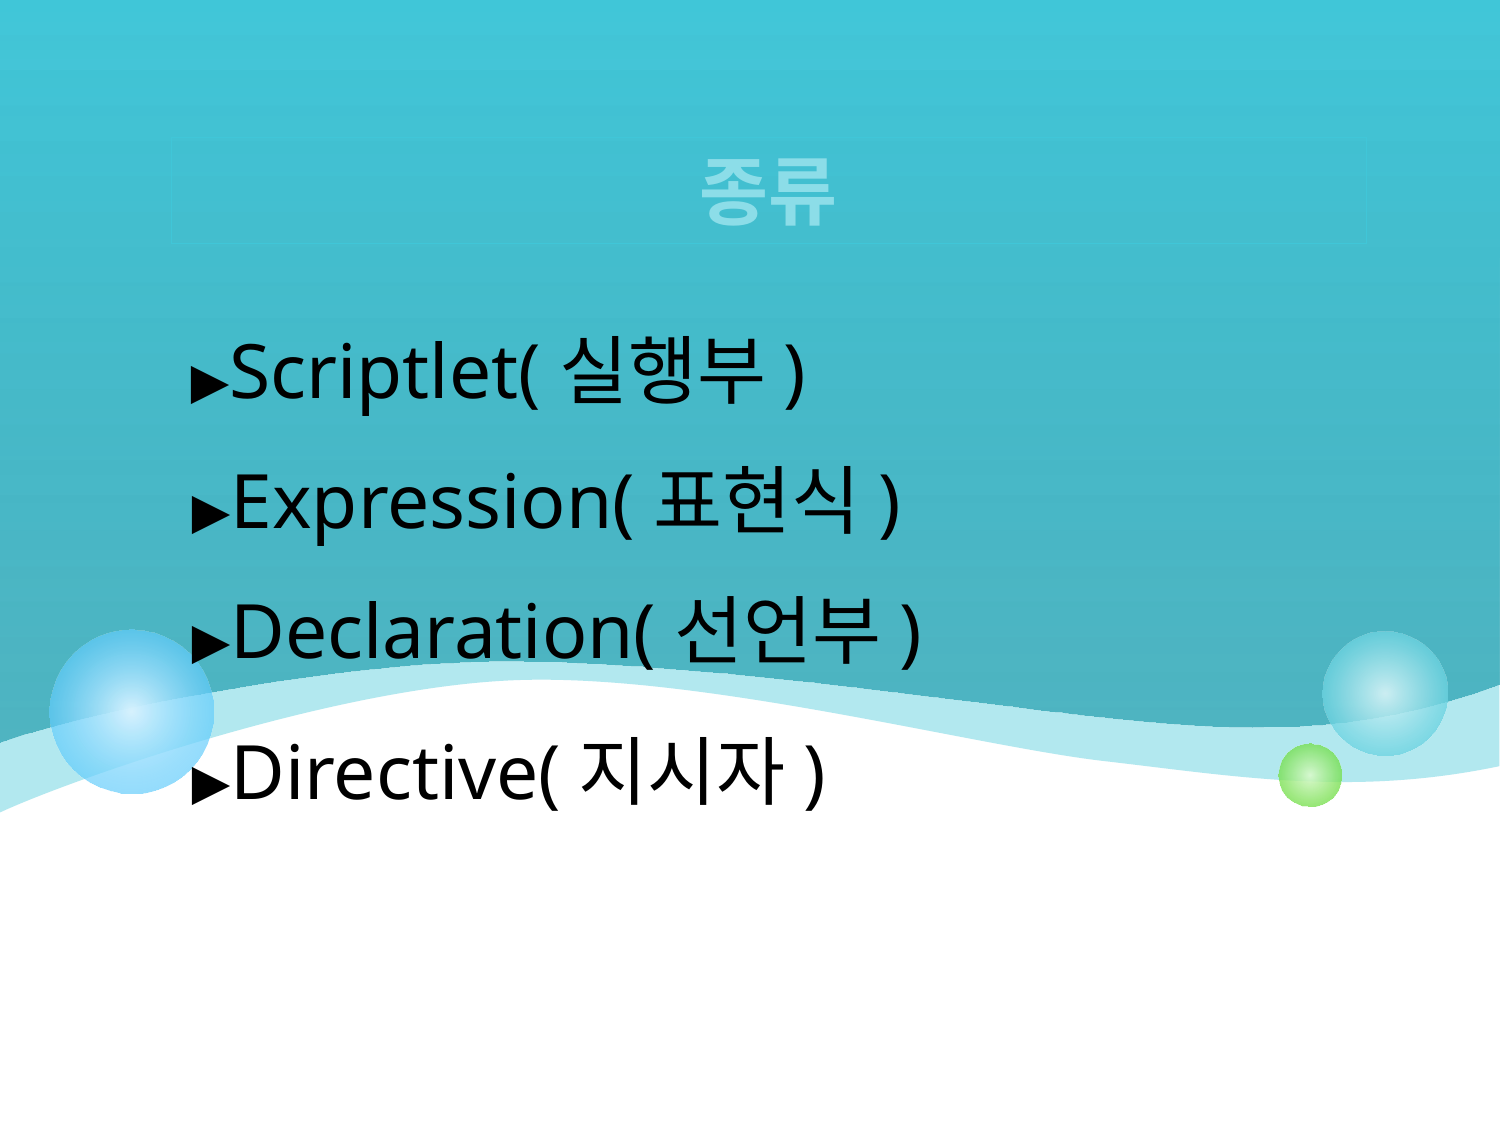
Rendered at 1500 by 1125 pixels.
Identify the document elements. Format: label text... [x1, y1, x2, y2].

text_box ▶Declaration(선언부) [176, 574, 1058, 681]
list ▶Scriptlet(실행부) [175, 314, 1010, 421]
text_box ▶Expression(표현식) [176, 444, 1010, 551]
text_box ▶Directive(지시자) [176, 715, 939, 823]
title 종류 [171, 137, 1367, 244]
